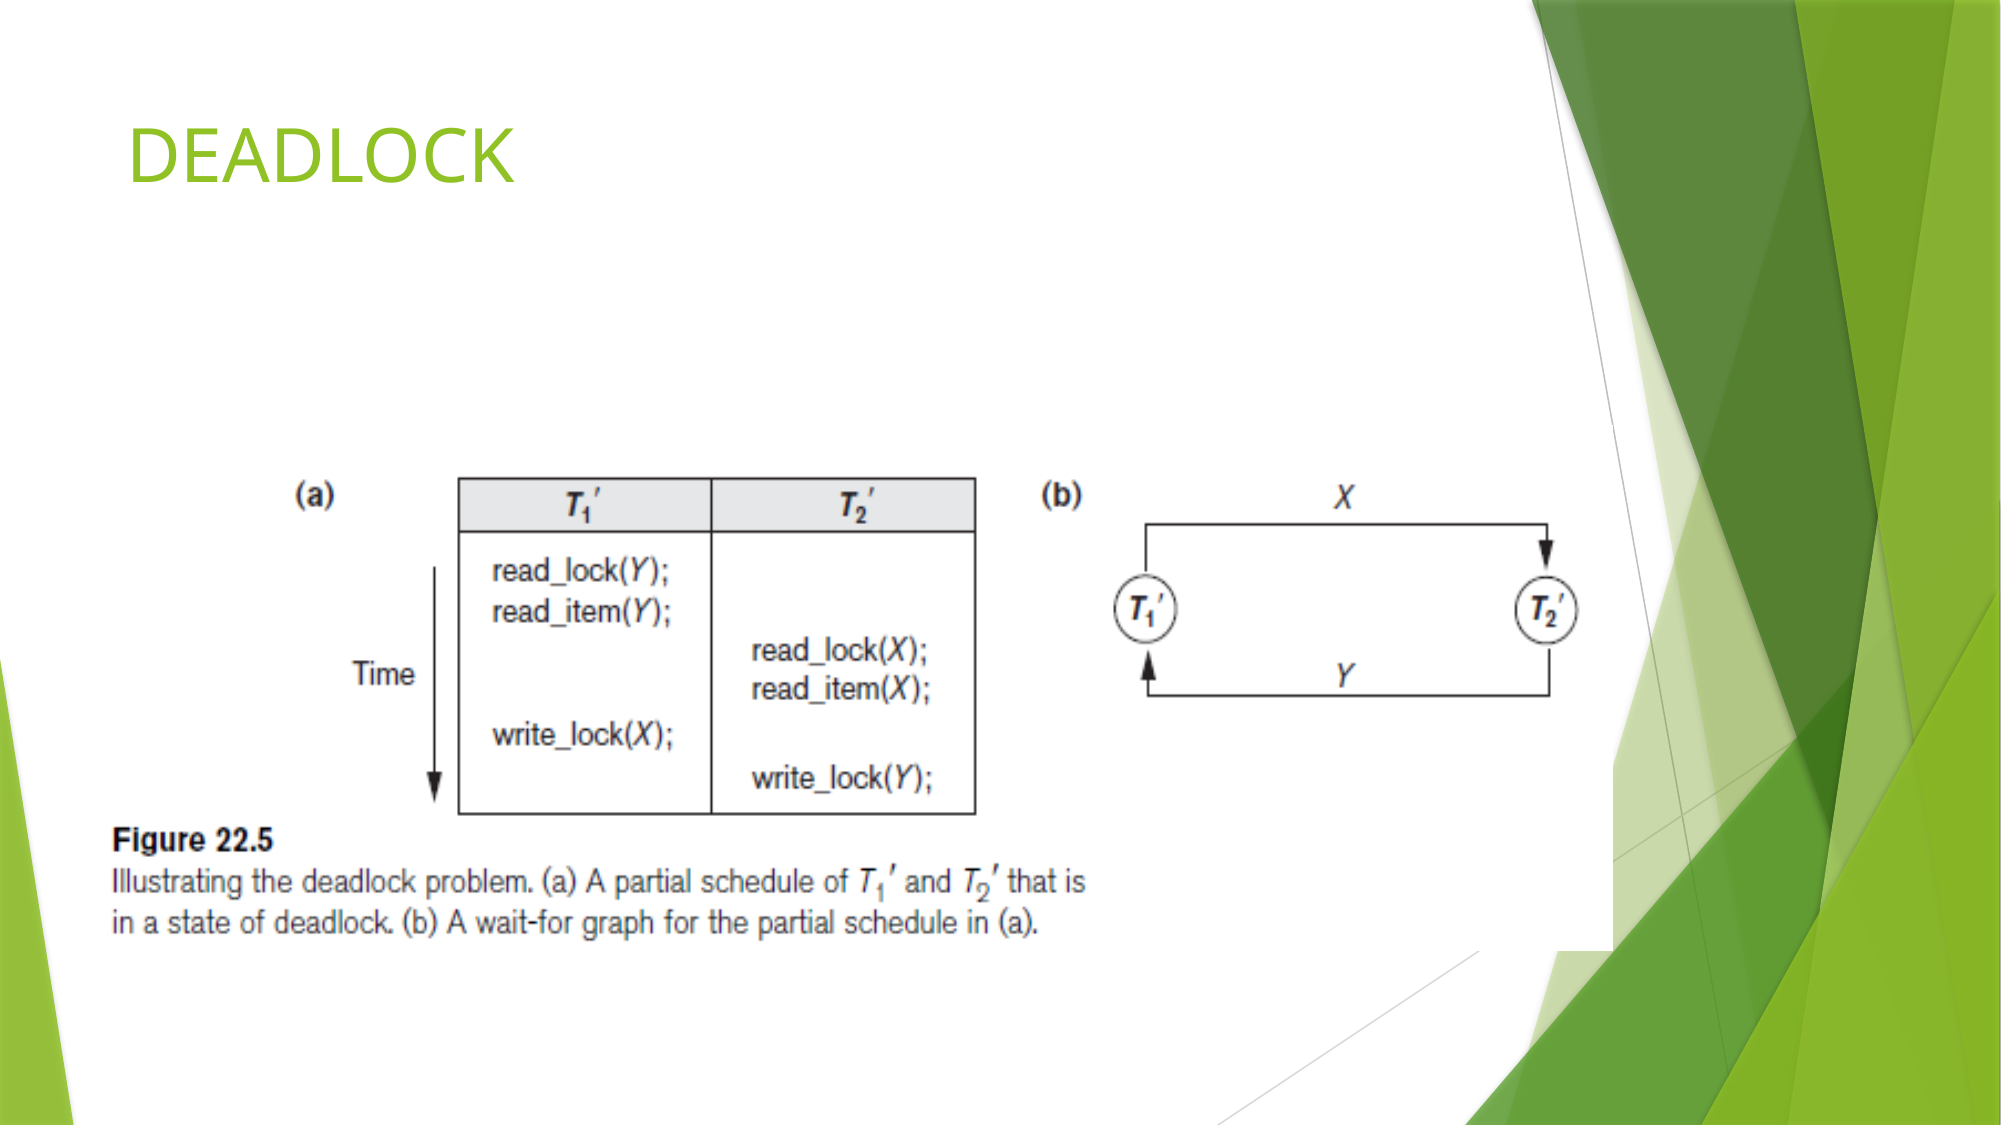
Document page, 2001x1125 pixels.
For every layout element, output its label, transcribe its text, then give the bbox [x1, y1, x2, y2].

title DEADLOCK [111, 99, 1522, 317]
picture [66, 424, 1613, 952]
